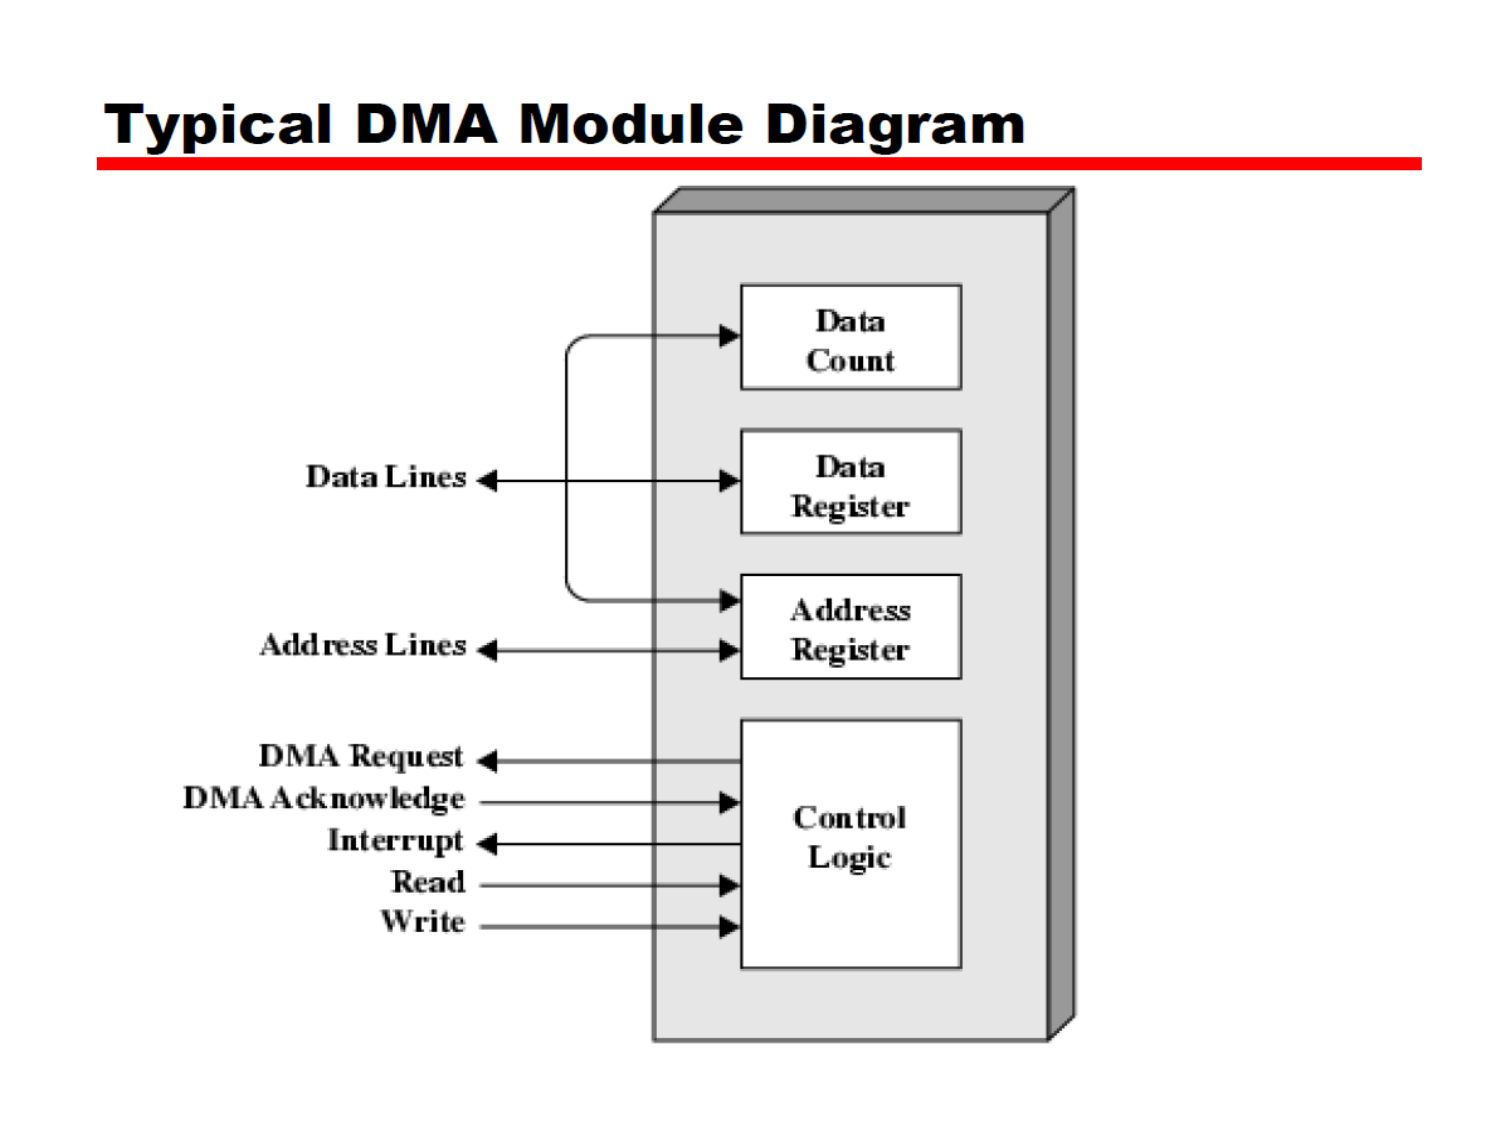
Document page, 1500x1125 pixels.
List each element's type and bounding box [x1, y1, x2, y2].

list [24, 12, 1500, 1063]
